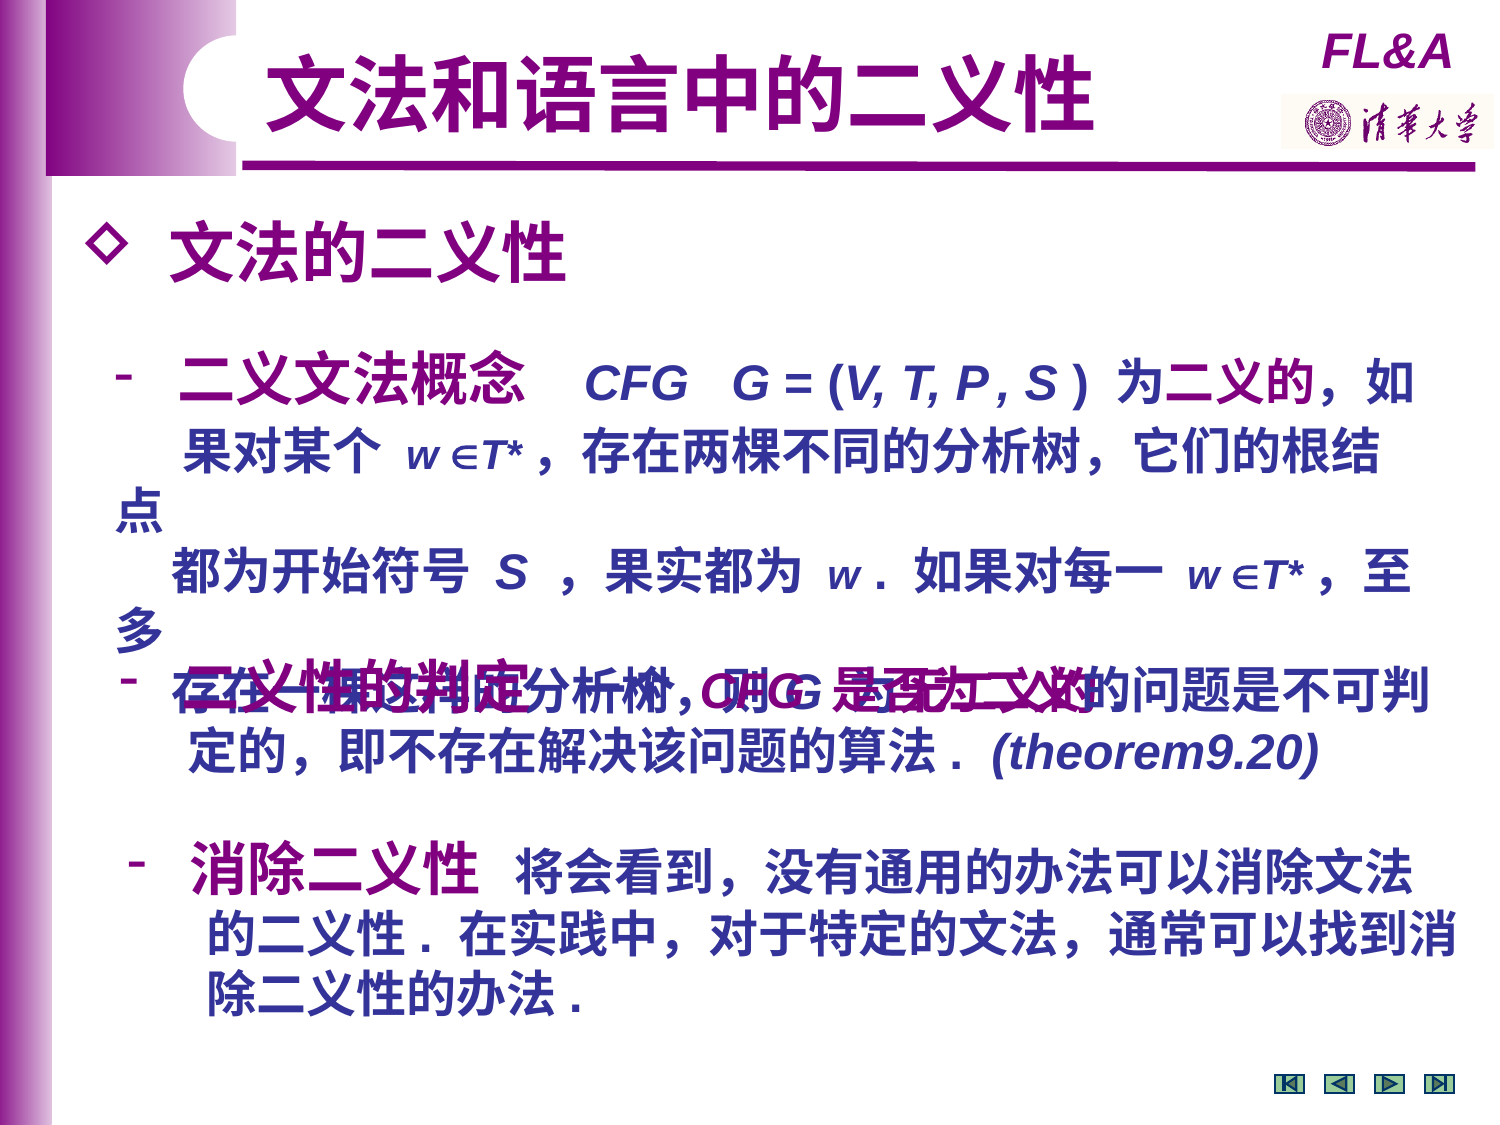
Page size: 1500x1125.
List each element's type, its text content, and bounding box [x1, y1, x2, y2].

text_box 文法的二义性 [62, 212, 613, 300]
text_box [1424, 1074, 1455, 1093]
picture [1281, 94, 1495, 149]
text_box [1374, 1074, 1405, 1093]
text_box 消除二义性 将会看到，没有通用的办法可以消除文法 的二义性. 在实践中，对于特定的文法，通常可以找到消 除二义性的办法. [112, 825, 1475, 1030]
text_box 文法和语言中的二义性 [249, 34, 1112, 150]
text_box [1274, 1074, 1305, 1093]
text_box 二义性的判定 一个 CFG 是否为二义的问题是不可判 定的，即不存在解决该问题的算法. (theorem9.20) [104, 642, 1488, 788]
text_box 二义文法概念 CFG G = (V, T, P , S ) 为二义的，如 果对某个 w T*，存在两棵不同的分析树，它们的根结点 都为开始符号 S ，果实都为 w . 如果对每一 w T*，至多 存在一棵这样的分析树，则G 为无二义的. [99, 335, 1435, 727]
text_box [1324, 1074, 1355, 1093]
